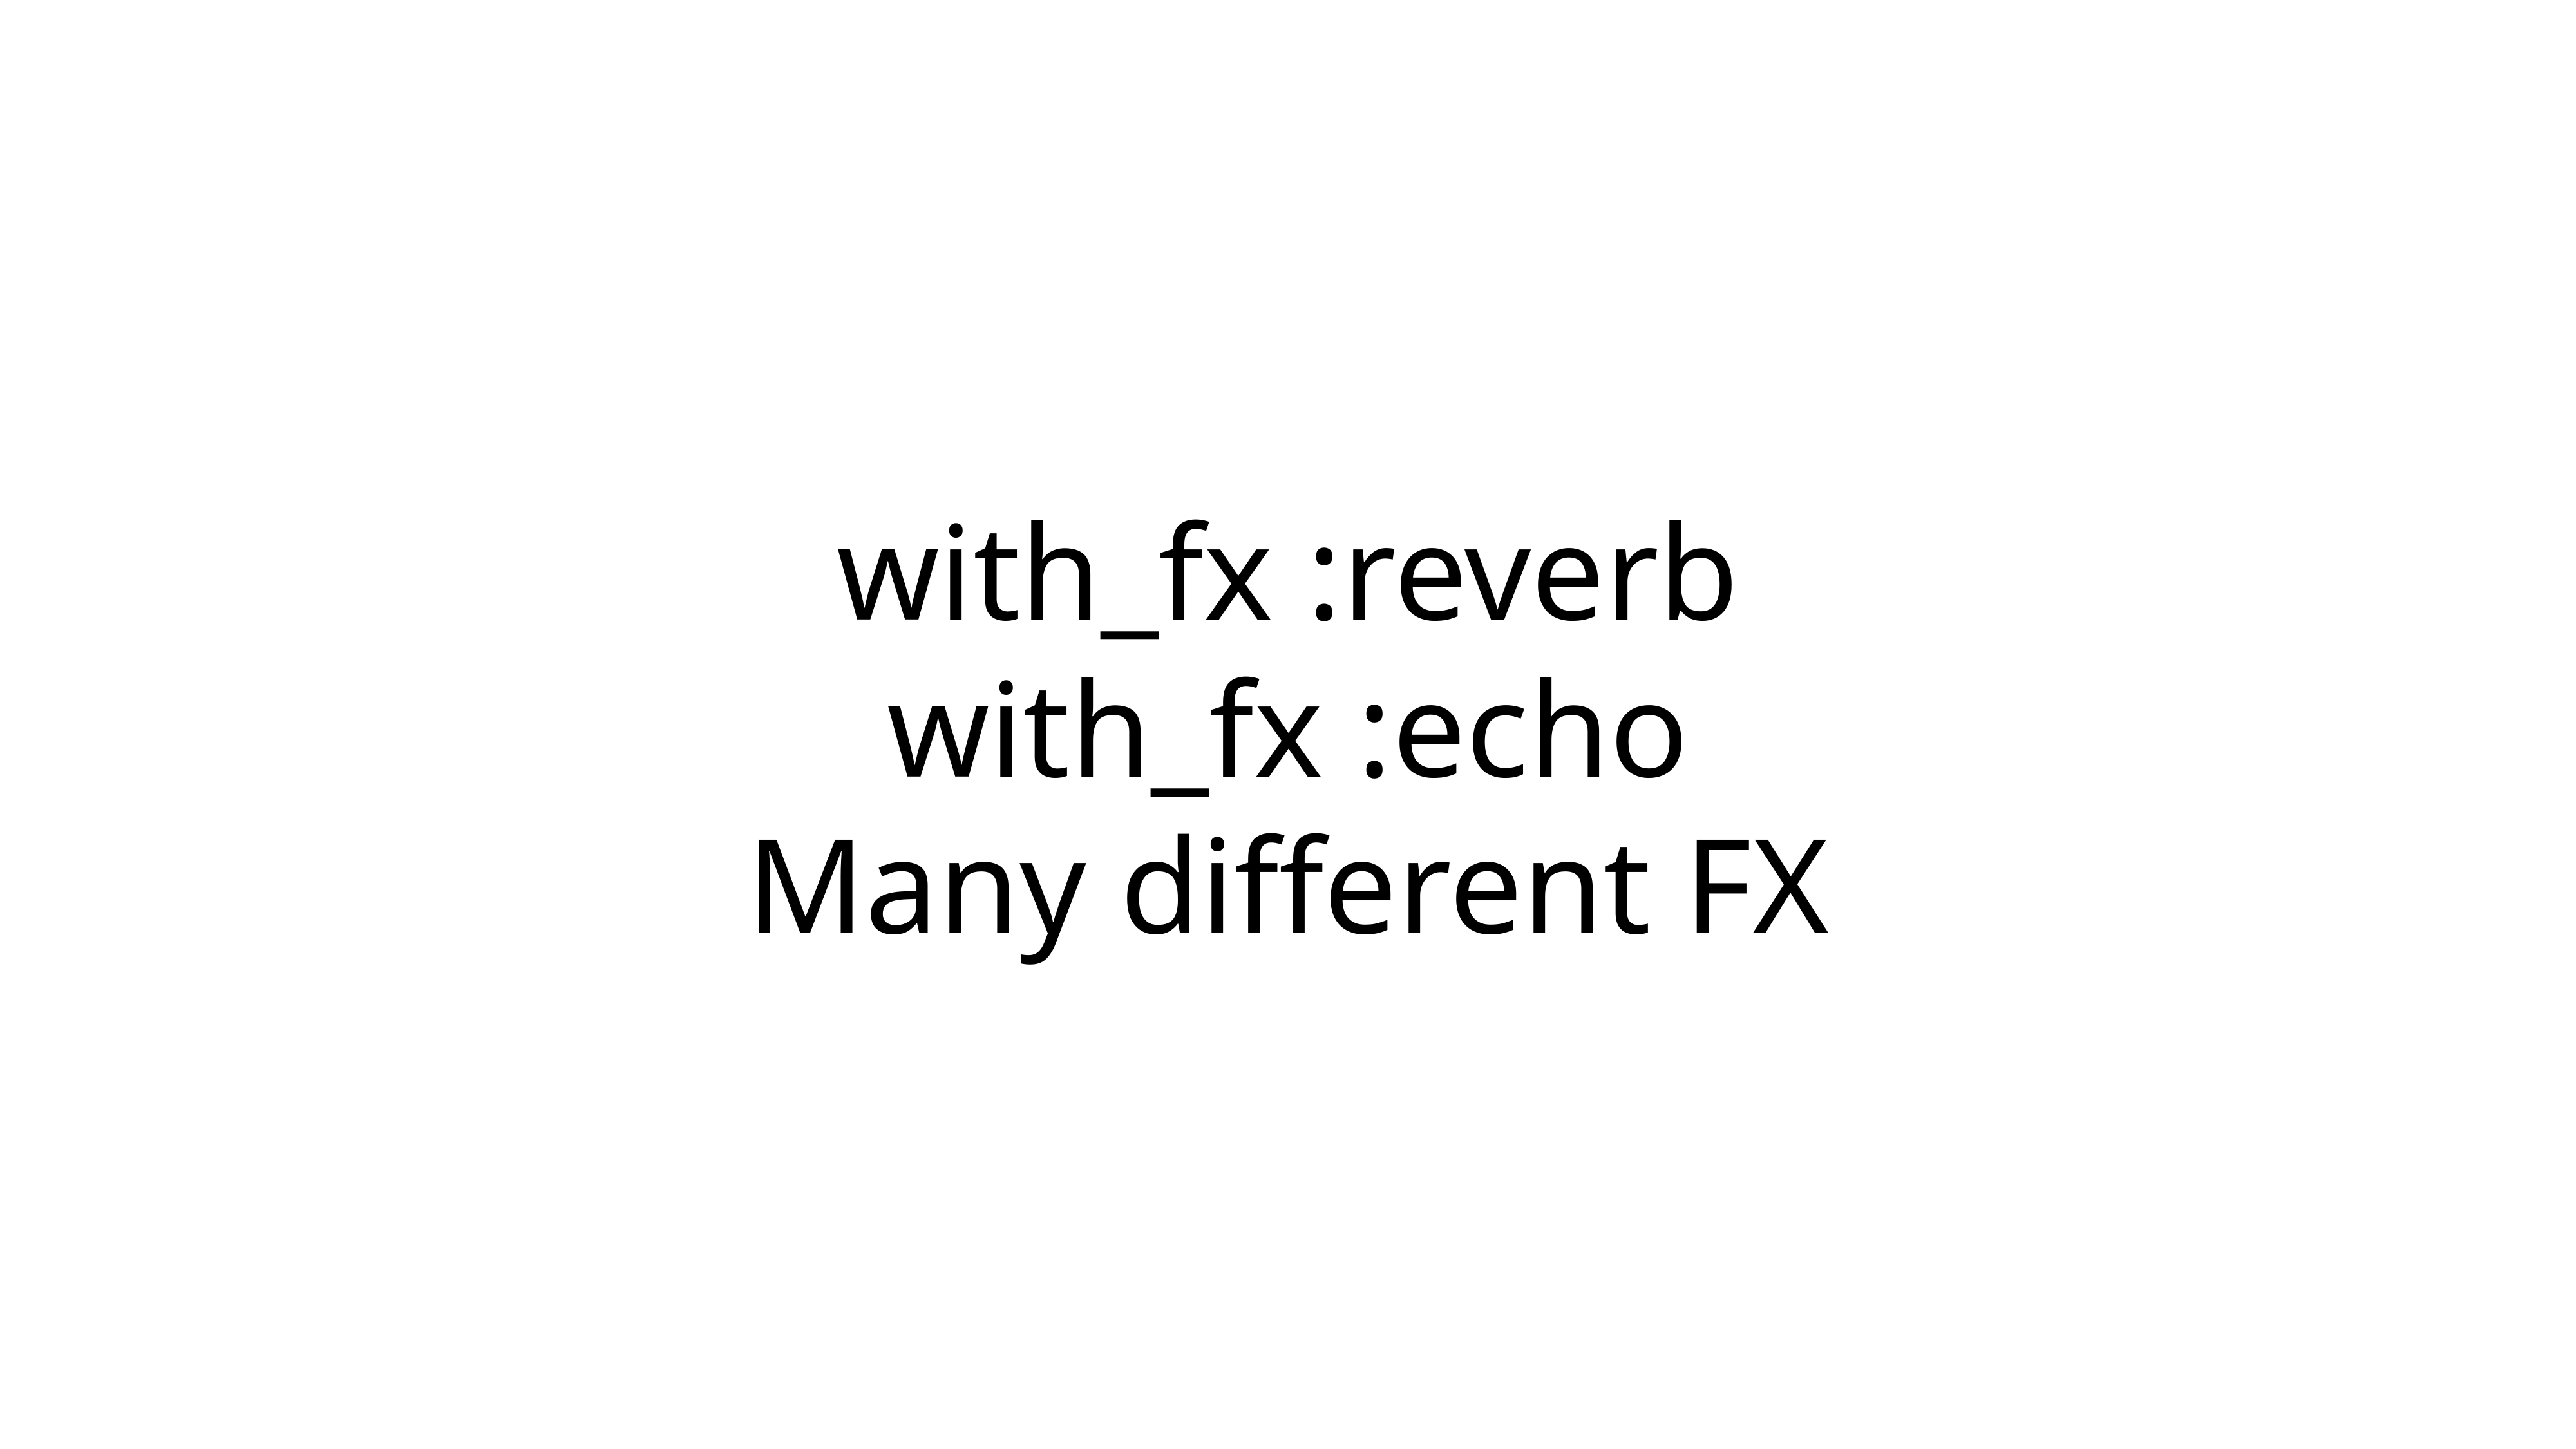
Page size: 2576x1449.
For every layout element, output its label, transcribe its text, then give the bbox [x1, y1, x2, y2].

title with_fx :reverb with_fx :echo Many different FX [510, 478, 2066, 971]
